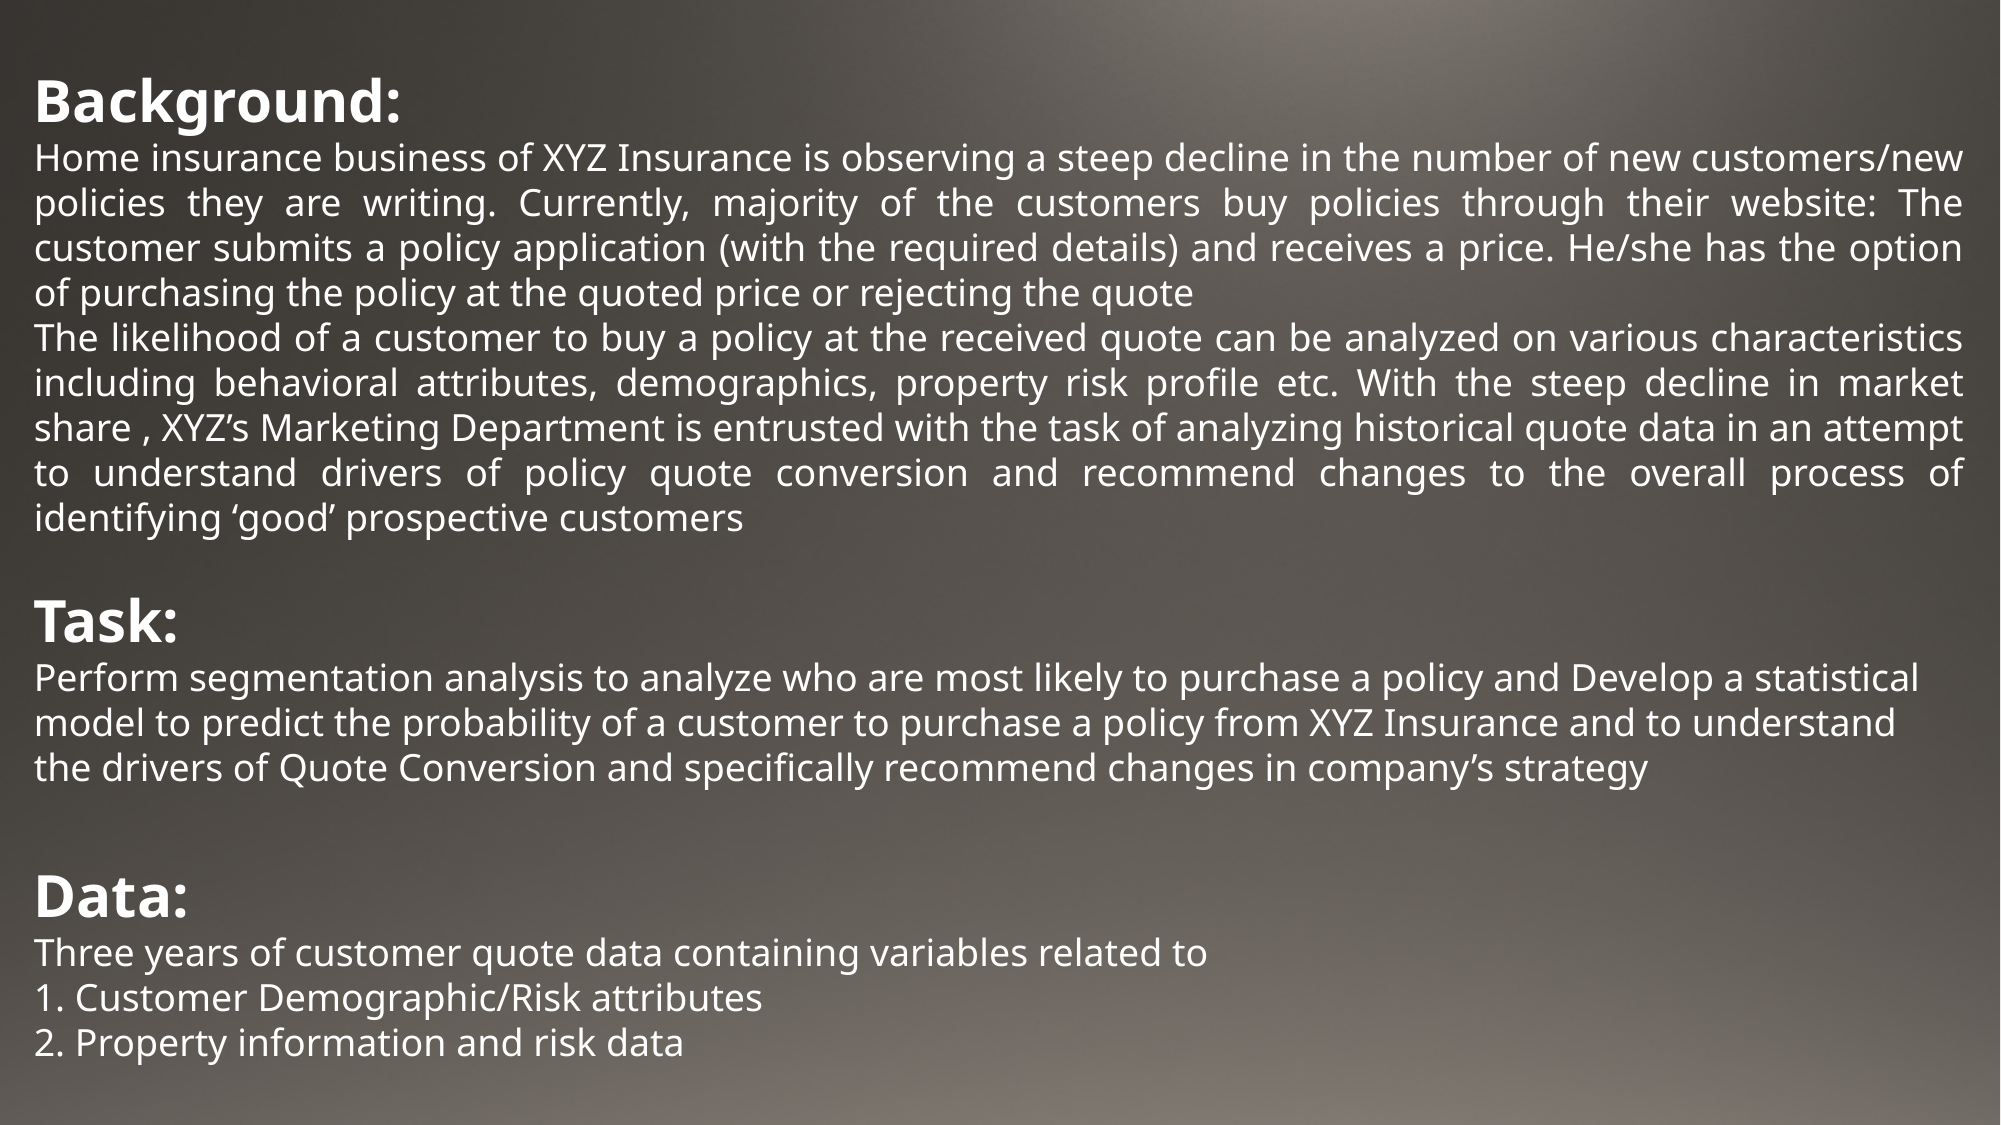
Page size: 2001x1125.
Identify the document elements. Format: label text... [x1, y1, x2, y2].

text_box Background: Home insurance business of XYZ Insurance is observing a steep decline in the number of new customers/new policies they are writing. Currently, majority of the customers buy policies through their website: The customer submits a policy application (with the required details) and receives a price. He/she has the option of purchasing the policy at the quoted price or rejecting the quote The likelihood of a customer to buy a policy at the received quote can be analyzed on various characteristics including behavioral attributes, demographics, property risk profile etc. With the steep decline in market share , XYZ’s Marketing Department is entrusted with the task of analyzing historical quote data in an attempt to understand drivers of policy quote conversion and recommend changes to the overall process of identifying ‘good’ prospective customers Task: Perform segmentation analysis to analyze who are most likely to purchase a policy and Develop a statistical model to predict the probability of a customer to purchase a policy from XYZ Insurance and to understand the drivers of Quote Conversion and specifically recommend changes in company’s strategy Data: Three years of customer quote data containing variables related to 1. Customer Demographic/Risk attributes 2. Property information and risk data [18, 56, 1981, 1117]
picture [0, 0, 2001, 1125]
